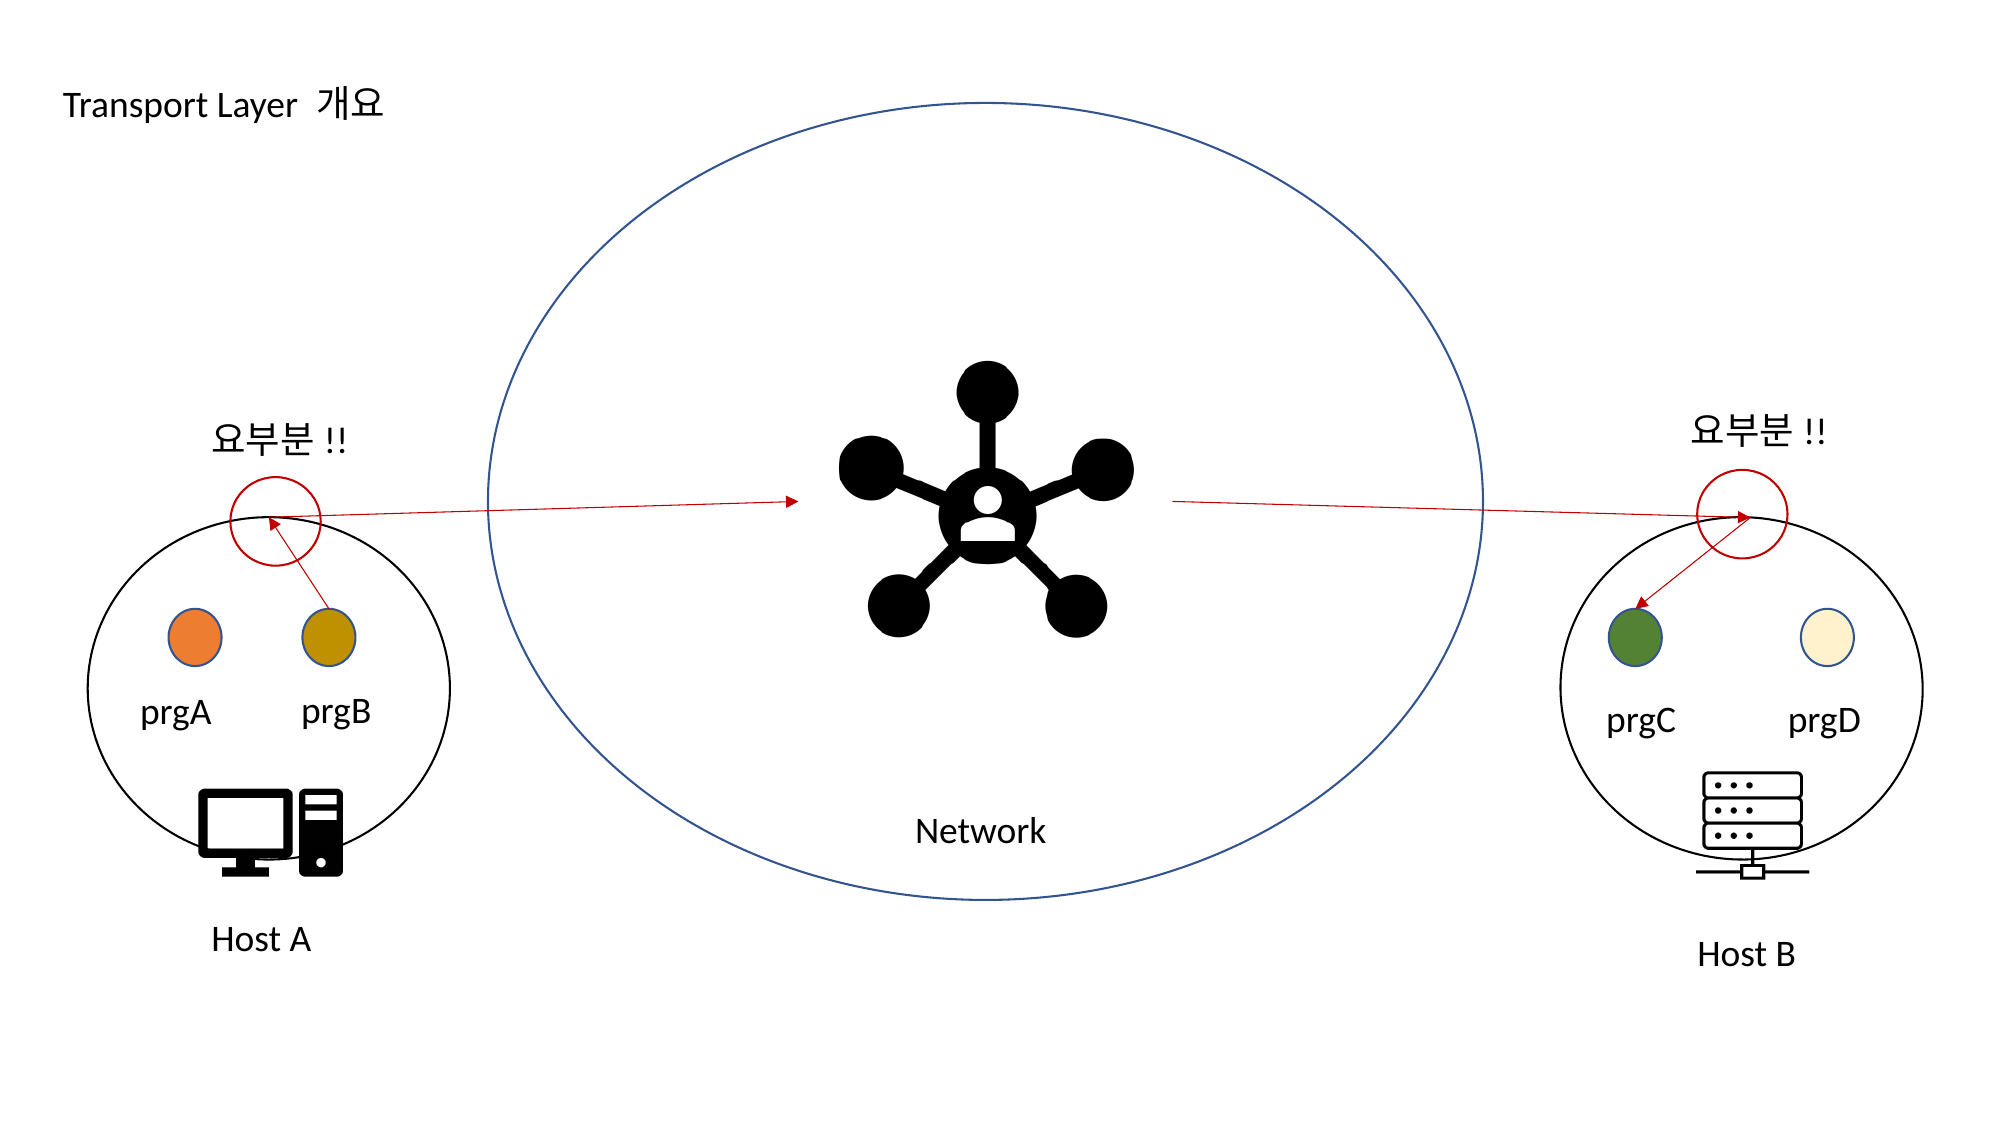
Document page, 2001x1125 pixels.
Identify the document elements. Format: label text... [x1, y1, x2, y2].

text_box [1559, 522, 1924, 850]
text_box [1635, 517, 1751, 609]
text_box Network [900, 798, 1340, 859]
text_box [86, 520, 451, 846]
picture [798, 314, 1173, 689]
text_box prgA [125, 679, 255, 739]
text_box [1799, 607, 1855, 668]
text_box [487, 518, 1484, 901]
text_box [1607, 607, 1663, 668]
text_box Host A [196, 906, 637, 966]
text_box [167, 607, 223, 668]
text_box 요부분!! [196, 408, 637, 469]
text_box Transport Layer 개요 [48, 72, 488, 133]
text_box [486, 101, 1485, 501]
text_box 요부분!! [1675, 399, 2000, 460]
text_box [268, 517, 329, 609]
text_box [268, 501, 799, 518]
text_box prgB [286, 678, 416, 739]
text_box prgD [1773, 688, 1903, 748]
text_box [1698, 468, 1789, 559]
text_box [229, 476, 317, 567]
text_box prgC [1591, 688, 1721, 748]
picture [195, 757, 346, 908]
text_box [1172, 501, 1751, 518]
text_box Host B [1682, 922, 2000, 982]
picture [1677, 749, 1828, 900]
text_box [301, 607, 357, 668]
